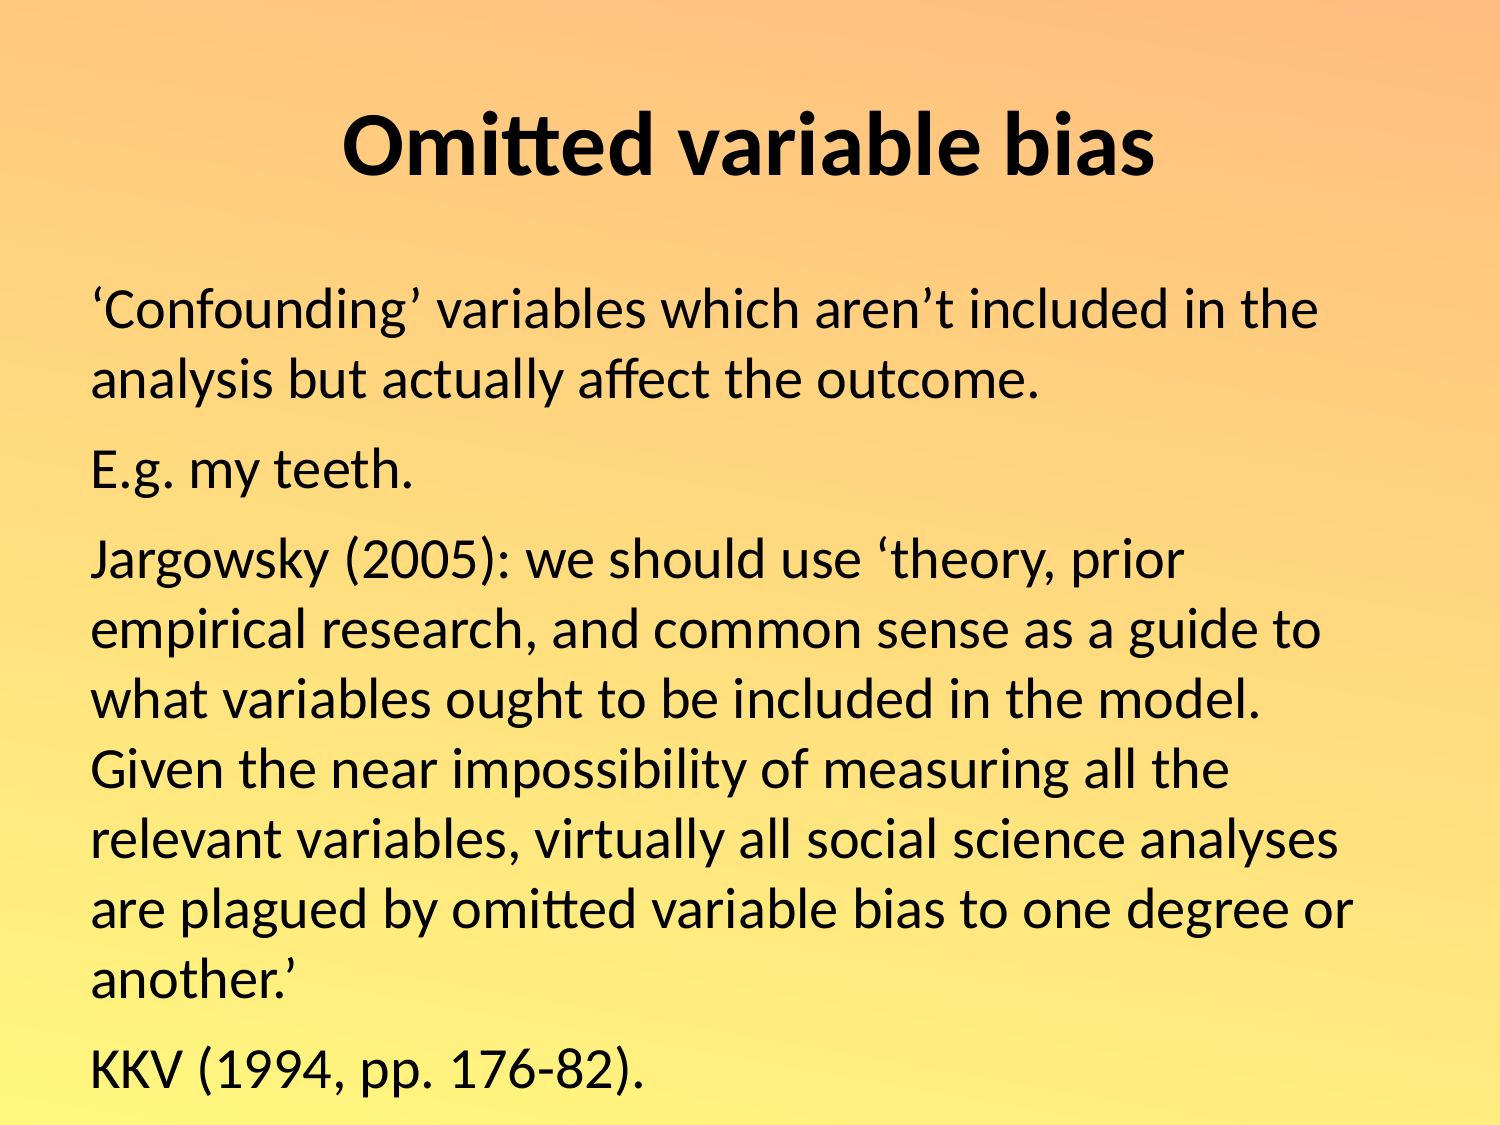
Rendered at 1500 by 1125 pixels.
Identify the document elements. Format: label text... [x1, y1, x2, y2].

title Omitted variable bias [75, 45, 1425, 233]
list ‘Confounding’ variables which aren’t included in the analysis but actually affect the outcome. E.g. my teeth. Jargowsky (2005): we should use ‘theory, prior empirical research, and common sense as a guide to what variables ought to be included in the model. Given the near impossibility of measuring all the relevant variables, virtually all social science analyses are plagued by omitted variable bias to one degree or another.’ KKV (1994, pp. 176-82). [75, 262, 1425, 1067]
